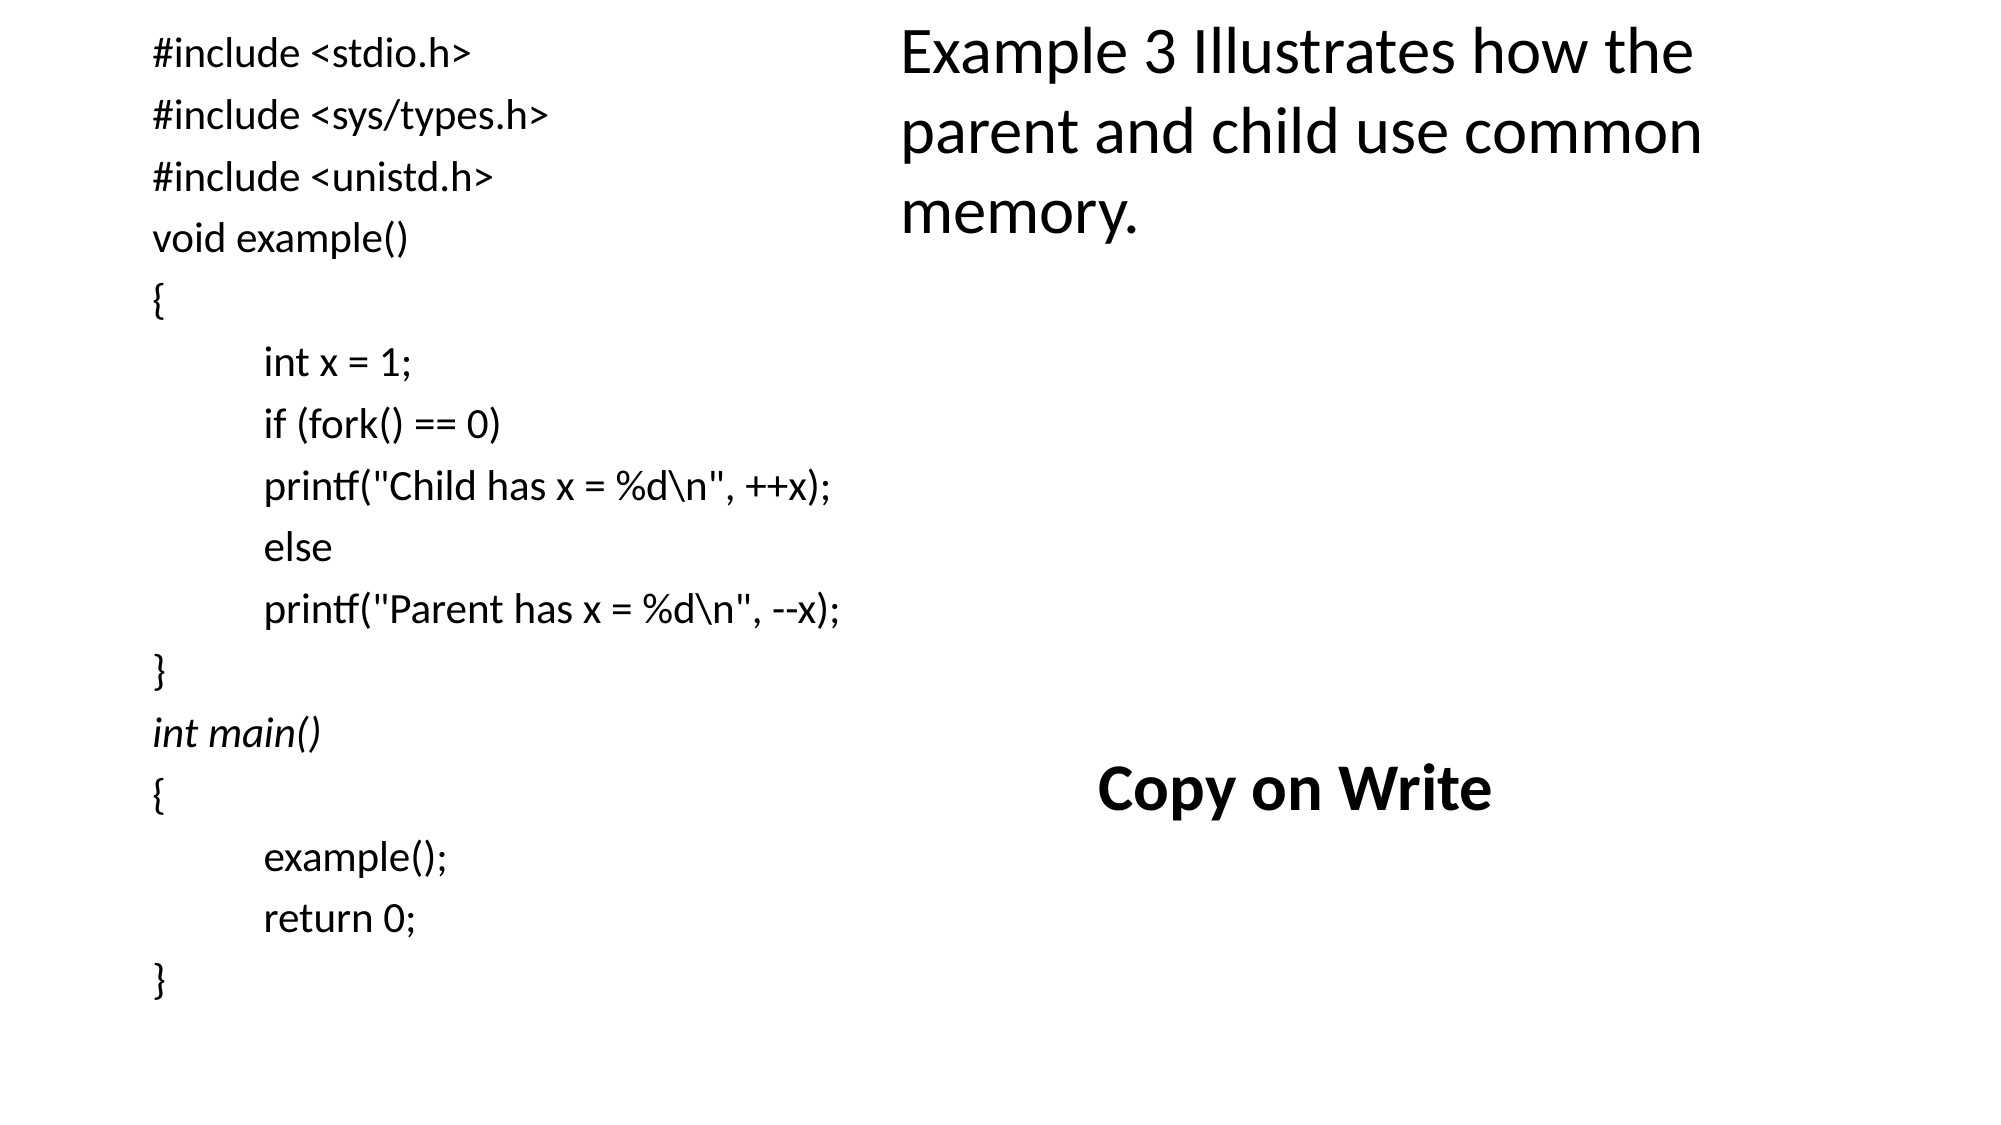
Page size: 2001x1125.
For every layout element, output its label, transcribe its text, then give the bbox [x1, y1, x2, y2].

list #include <stdio.h> #include <sys/types.h> #include <unistd.h> void example() { int x = 1; if (fork() == 0) printf("Child has x = %d\n", ++x); else printf("Parent has x = %d\n", --x); } int main() { example(); return 0; } [137, 22, 1863, 1014]
text_box Copy on Write [1084, 736, 1719, 831]
text_box Example 3 Illustrates how the parent and child use common memory. [885, 0, 1846, 415]
